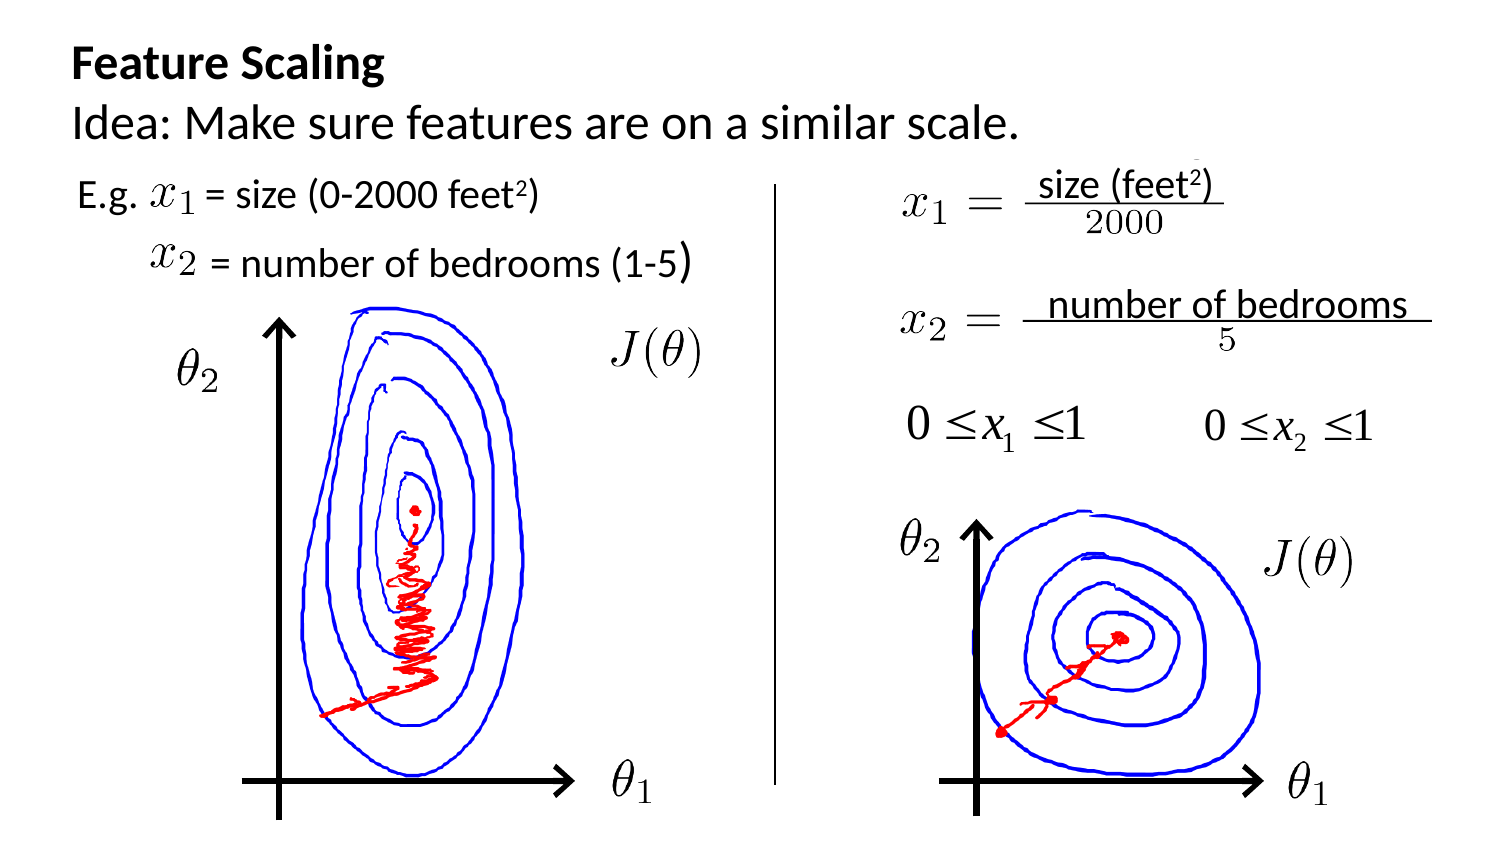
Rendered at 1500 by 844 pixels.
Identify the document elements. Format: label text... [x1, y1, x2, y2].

text_box size (feet2) [1015, 149, 1237, 215]
picture [177, 348, 217, 392]
picture [149, 244, 196, 275]
text_box number of bedrooms [1019, 269, 1437, 334]
picture [899, 518, 940, 563]
picture [899, 285, 1432, 352]
picture [1197, 393, 1381, 464]
picture [274, 277, 551, 780]
picture [612, 759, 651, 803]
picture [611, 326, 700, 378]
text_box Feature Scaling Idea: Make sure features are on a similar scale. [56, 21, 1207, 157]
picture [899, 389, 1092, 466]
picture [901, 159, 1224, 234]
picture [149, 184, 195, 215]
picture [946, 488, 1352, 782]
text_box E.g. = size (0-2000 feet2) = number of bedrooms (1-5) [62, 159, 825, 295]
picture [1288, 760, 1328, 805]
